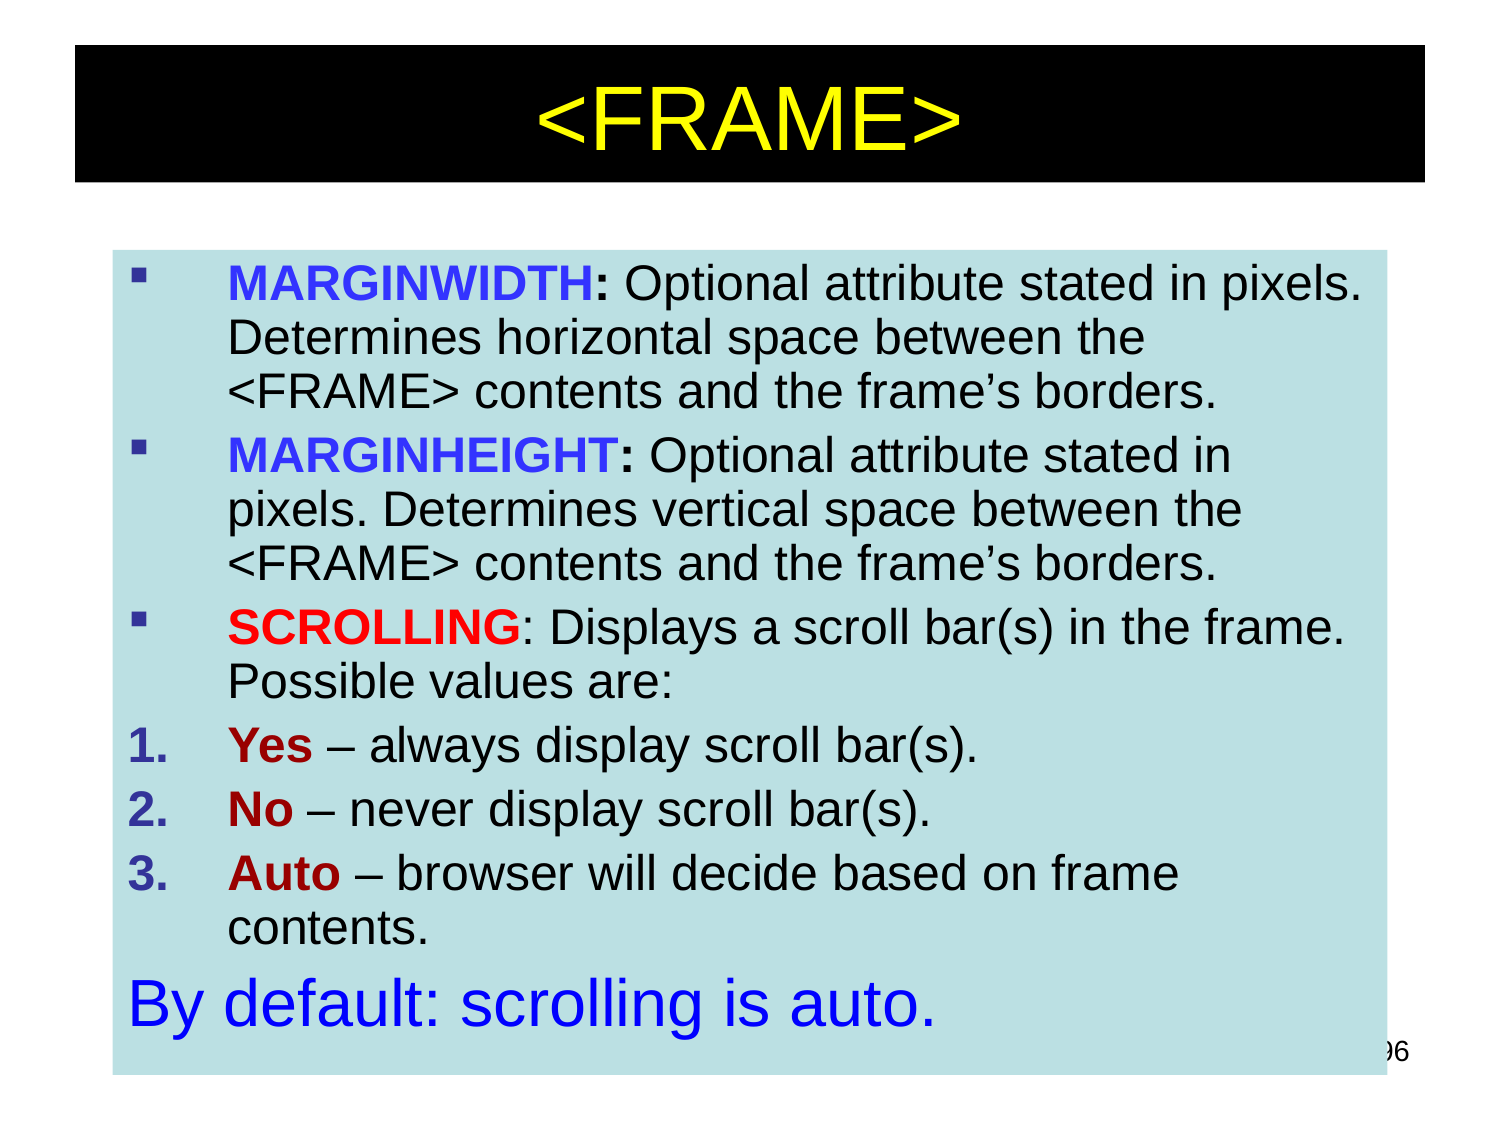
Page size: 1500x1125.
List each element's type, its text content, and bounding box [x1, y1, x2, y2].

title <FRAME> [74, 44, 1426, 183]
list MARGINWIDTH: Optional attribute stated in pixels. Determines horizontal space between the <FRAME> contents and the frame’s borders. MARGINHEIGHT: Optional attribute stated in pixels. Determines vertical space between the <FRAME> contents and the frame’s borders. SCROLLING: Displays a scroll bar(s) in the frame. Possible values are: Yes – always display scroll bar(s). No – never display scroll bar(s). Auto – browser will decide based on frame contents. By default: scrolling is auto. [112, 249, 1388, 1076]
slide_number 96 [1074, 1024, 1426, 1103]
